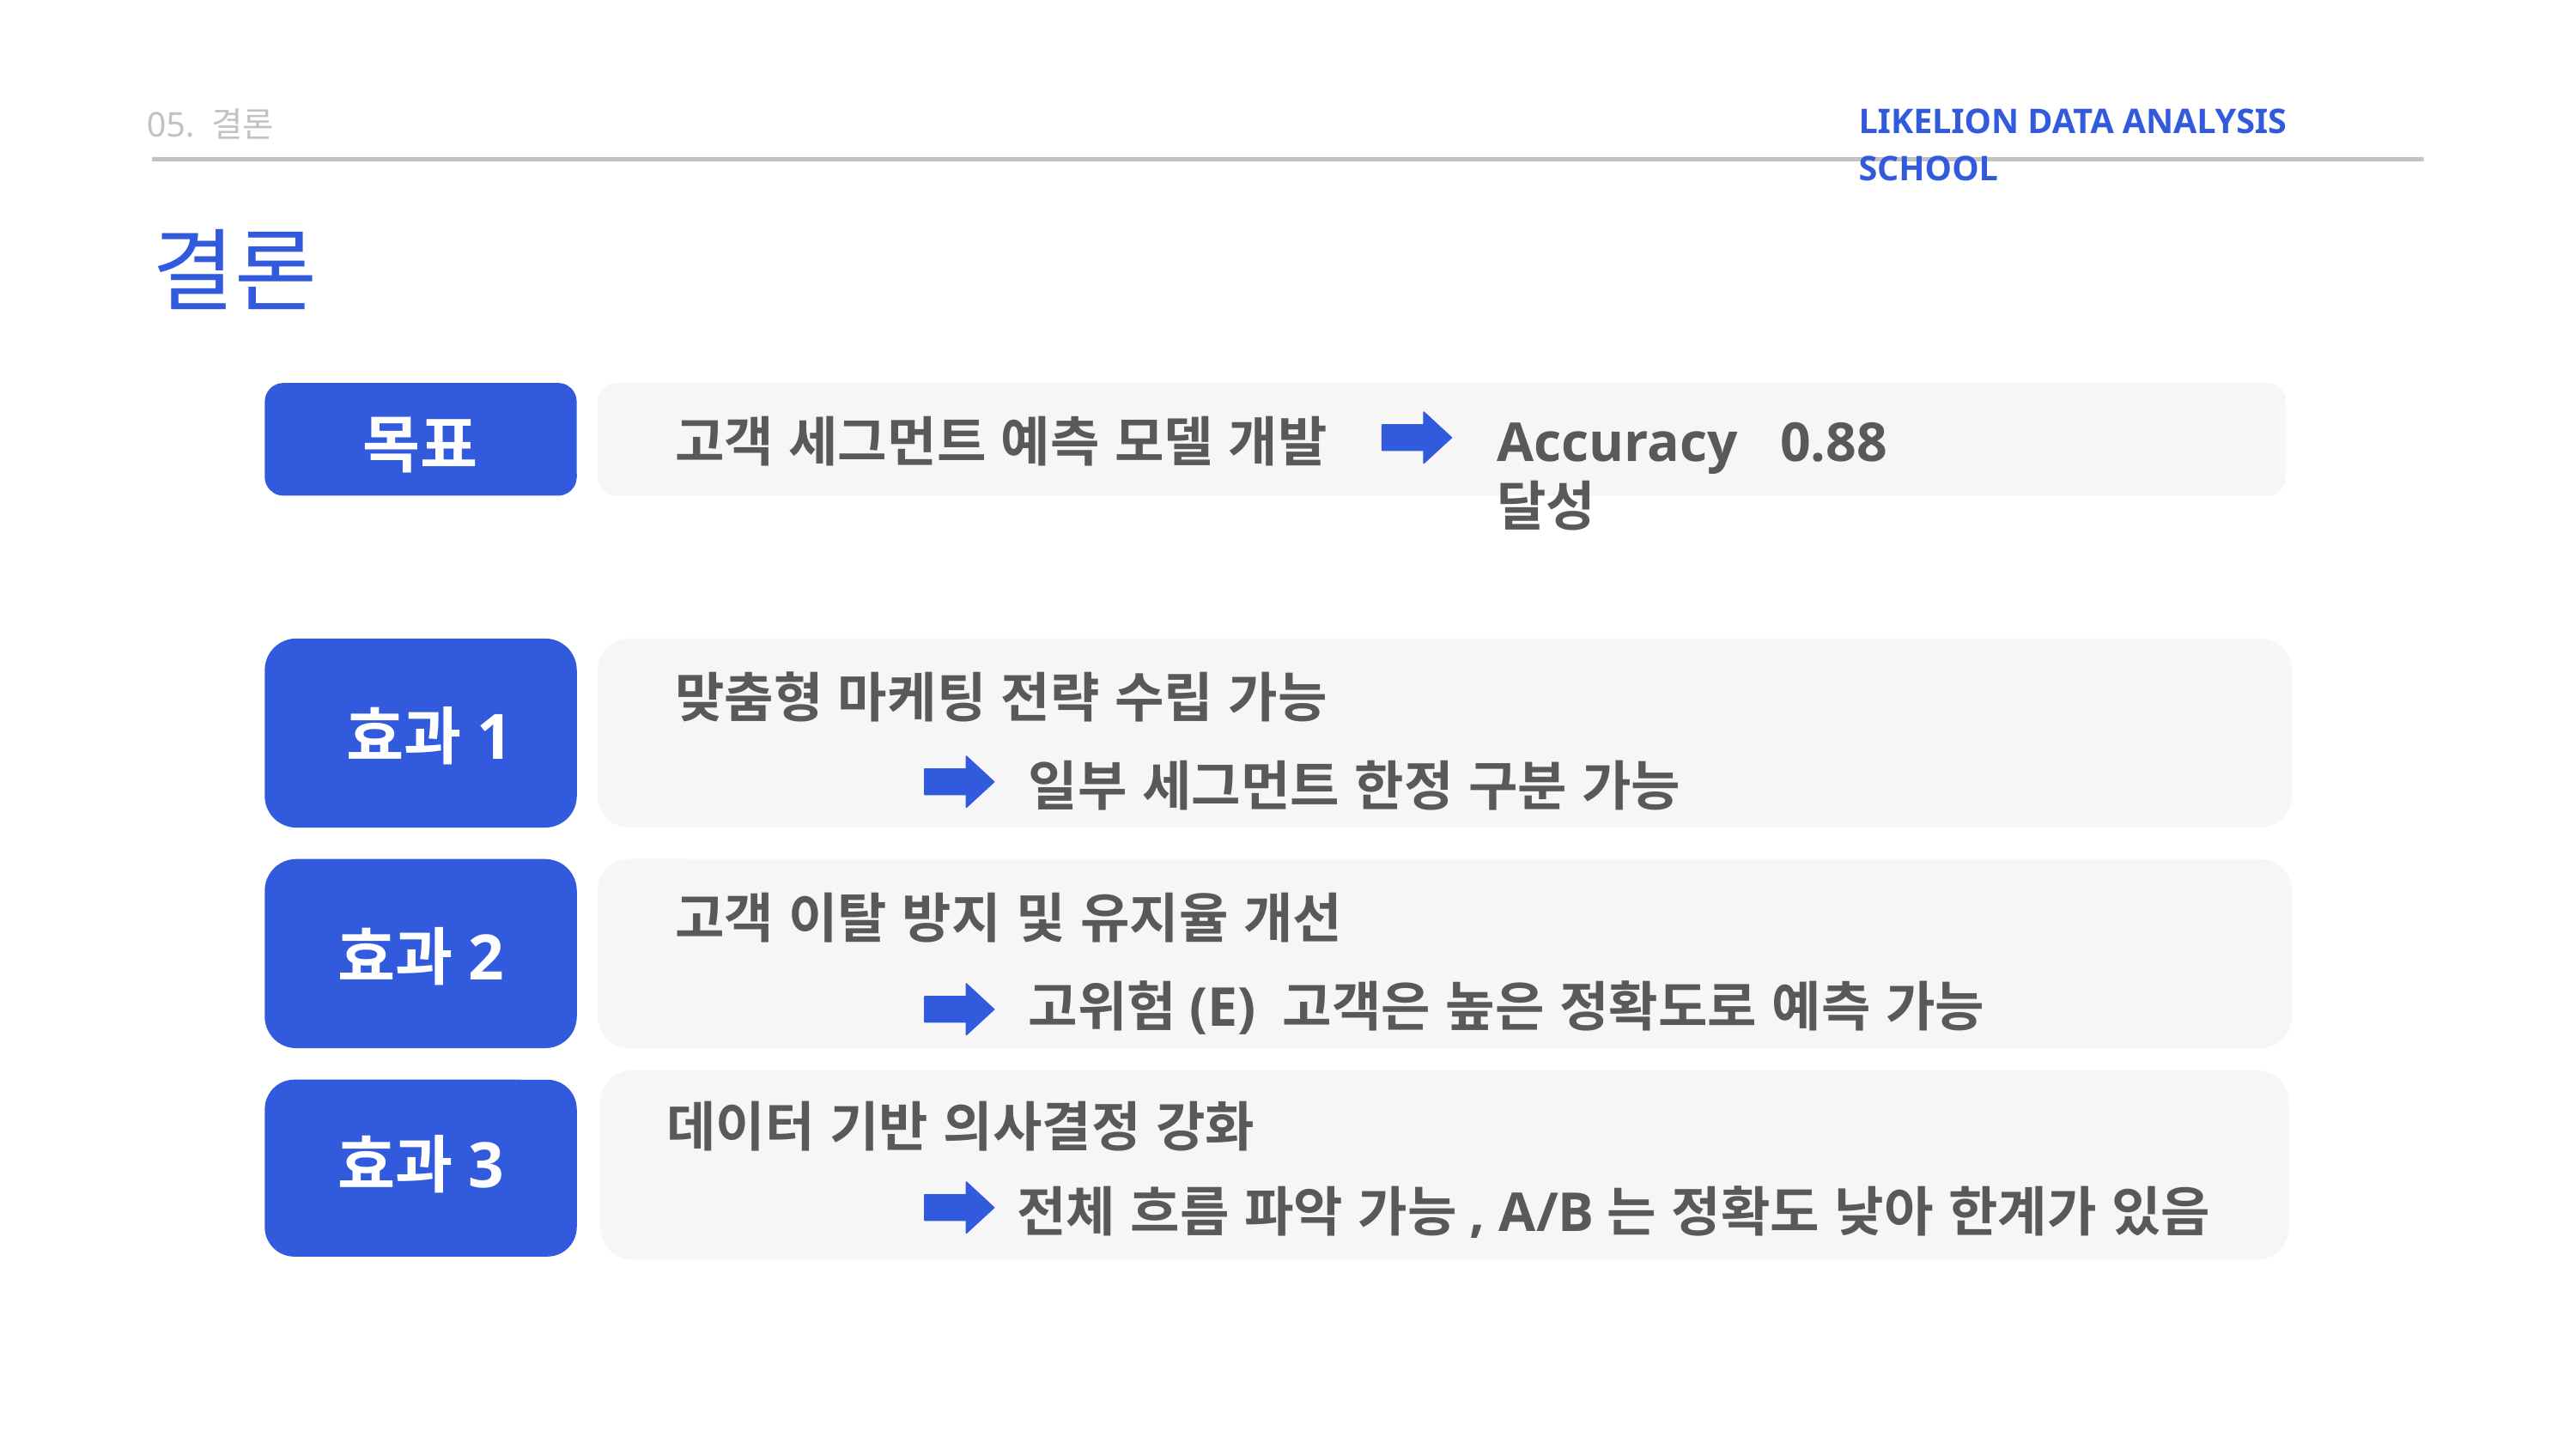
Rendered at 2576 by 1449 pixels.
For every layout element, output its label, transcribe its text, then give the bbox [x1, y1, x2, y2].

text_box [924, 755, 994, 808]
text_box 고객 세그먼트 예측 모델 개발 [598, 395, 1414, 481]
text_box 목표 [313, 391, 528, 490]
text_box LIKELION DATA ANALYSIS SCHOOL [1858, 93, 2424, 140]
text_box Accuracy 0.88 달성 [1484, 395, 2021, 481]
text_box 전체 흐름 파악 가능, A/B는 정확도 낮아 한계가 있음 [1004, 1165, 2252, 1251]
text_box [598, 638, 2292, 828]
text_box [264, 858, 577, 1049]
text_box 결론 [152, 197, 1213, 295]
text_box [600, 1070, 2289, 1260]
text_box [598, 383, 2287, 496]
text_box [264, 383, 577, 496]
text_box [924, 1181, 994, 1234]
text_box 맞춤형 마케팅 전략 수립 가능 [598, 650, 1414, 737]
text_box 효과3 [313, 1112, 528, 1211]
text_box 05. 결론 [146, 96, 713, 138]
text_box [264, 1079, 577, 1257]
text_box 고객 이탈 방지 및 유지율 개선 [598, 870, 1414, 957]
text_box [1382, 412, 1452, 464]
text_box [264, 638, 577, 828]
picture [151, 157, 2425, 161]
text_box 효과1 [322, 683, 537, 783]
text_box 일부 세그먼트 한정 구분 가능 [1015, 739, 1725, 825]
text_box 데이터 기반 의사결정 강화 [653, 1079, 1302, 1166]
text_box [598, 858, 2292, 1049]
text_box [924, 984, 994, 1035]
text_box 고위험(E) 고객은 높은 정확도로 예측 가능 [1015, 960, 2075, 1046]
text_box 효과2 [313, 904, 528, 1003]
